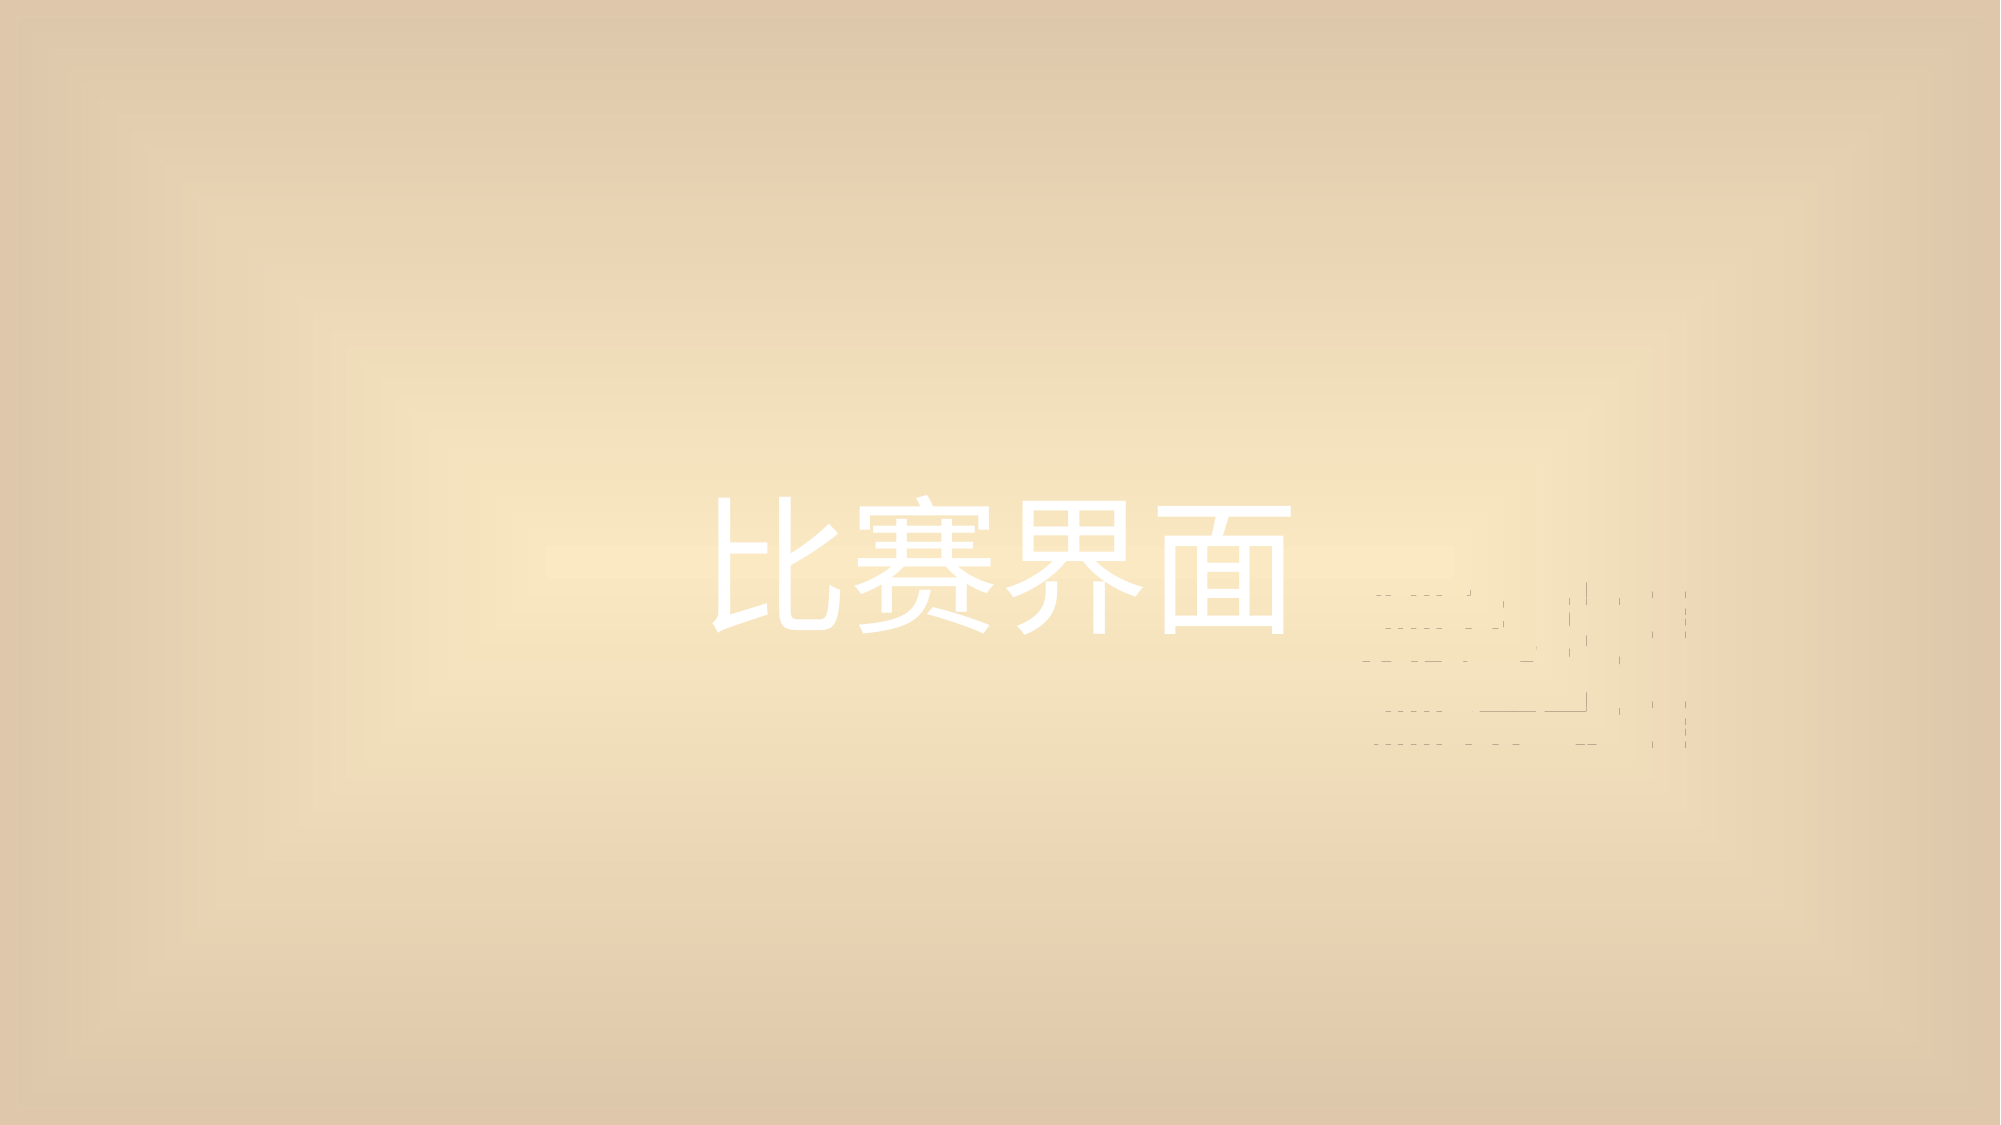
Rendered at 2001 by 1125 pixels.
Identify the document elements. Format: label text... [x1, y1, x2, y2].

text_box 比赛界面 [0, 0, 2000, 1125]
